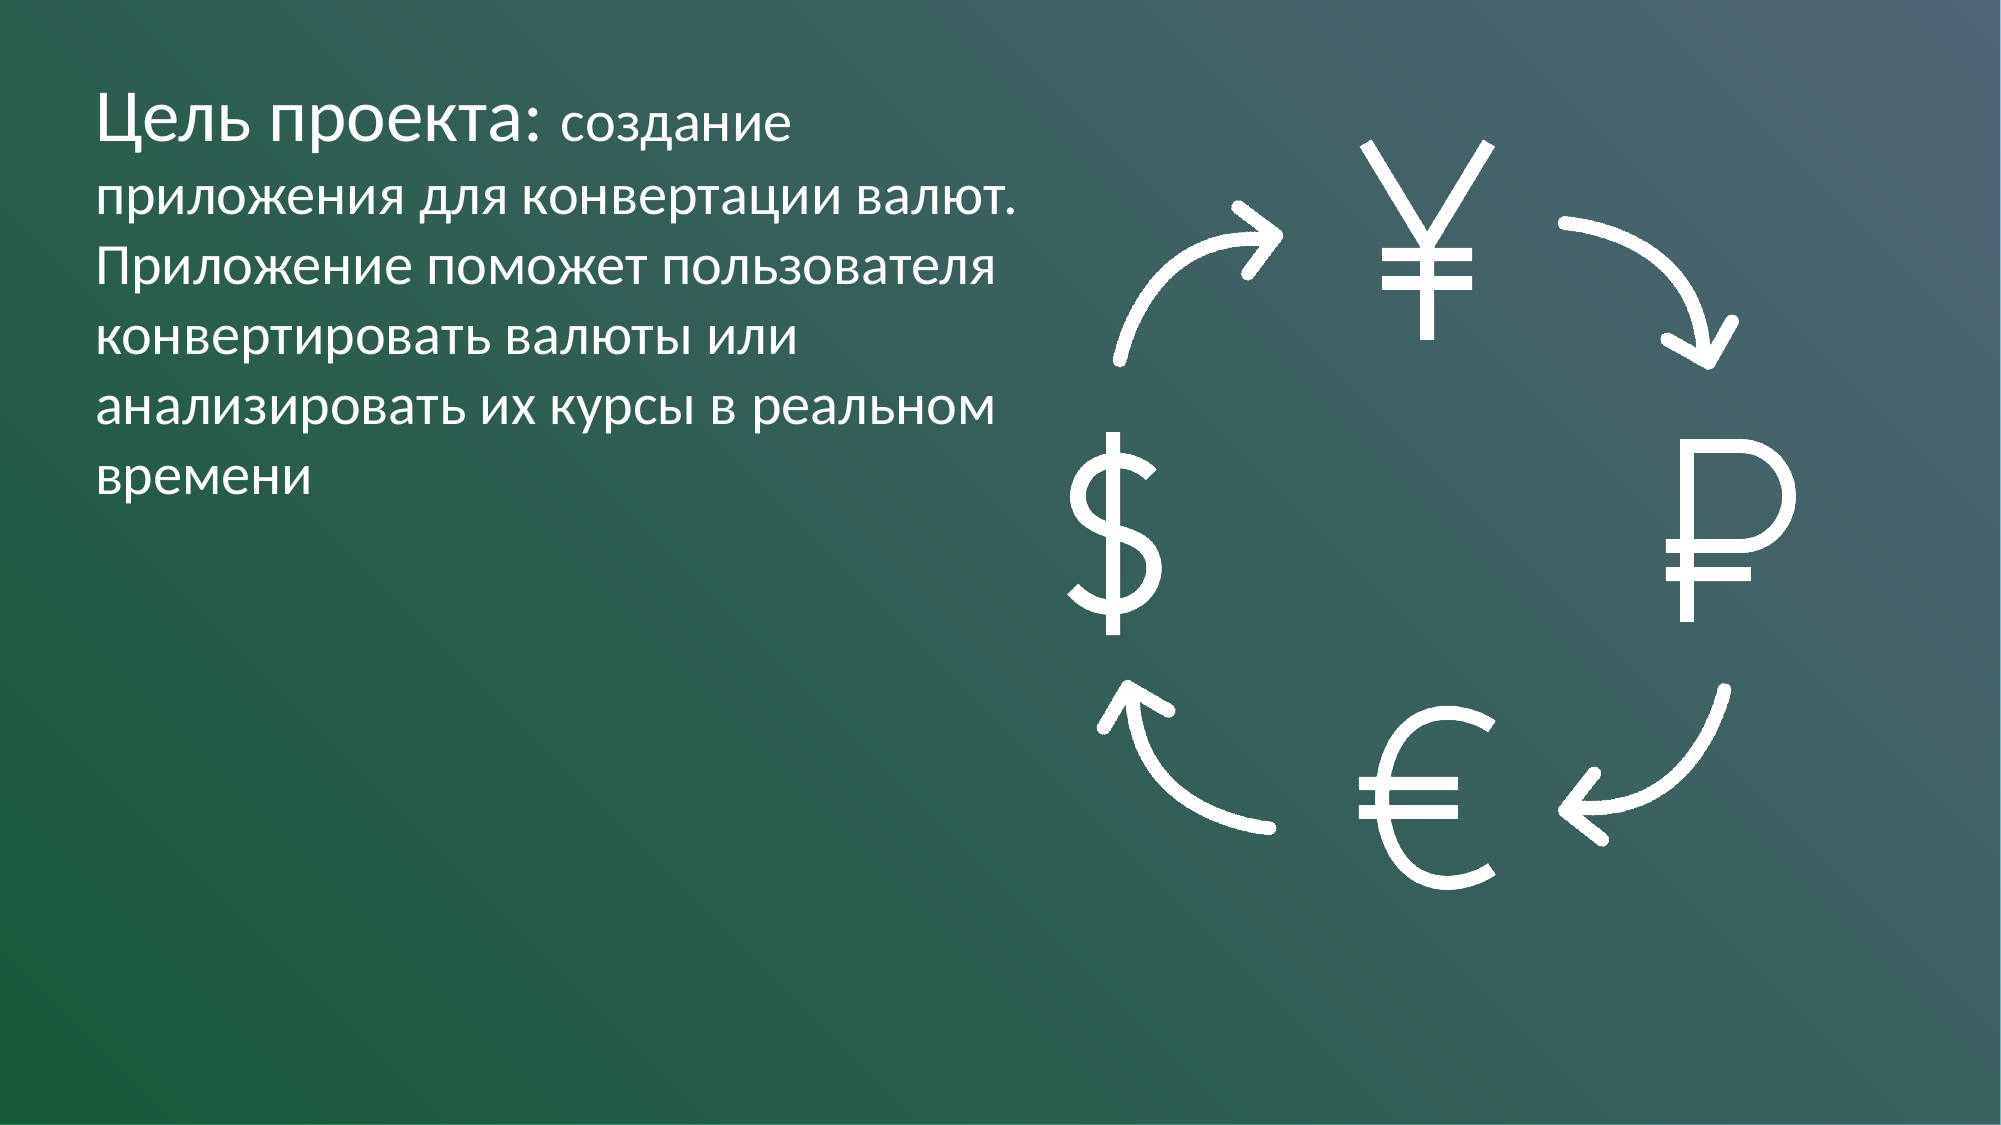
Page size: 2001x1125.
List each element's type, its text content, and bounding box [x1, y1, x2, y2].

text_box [999, 126, 1841, 911]
text_box Цель проекта: создание приложения для конвертации валют. Приложение поможет пользователя конвертировать валюты или анализировать их курсы в реальном времени [80, 58, 1043, 654]
text_box [0, 0, 2000, 1125]
